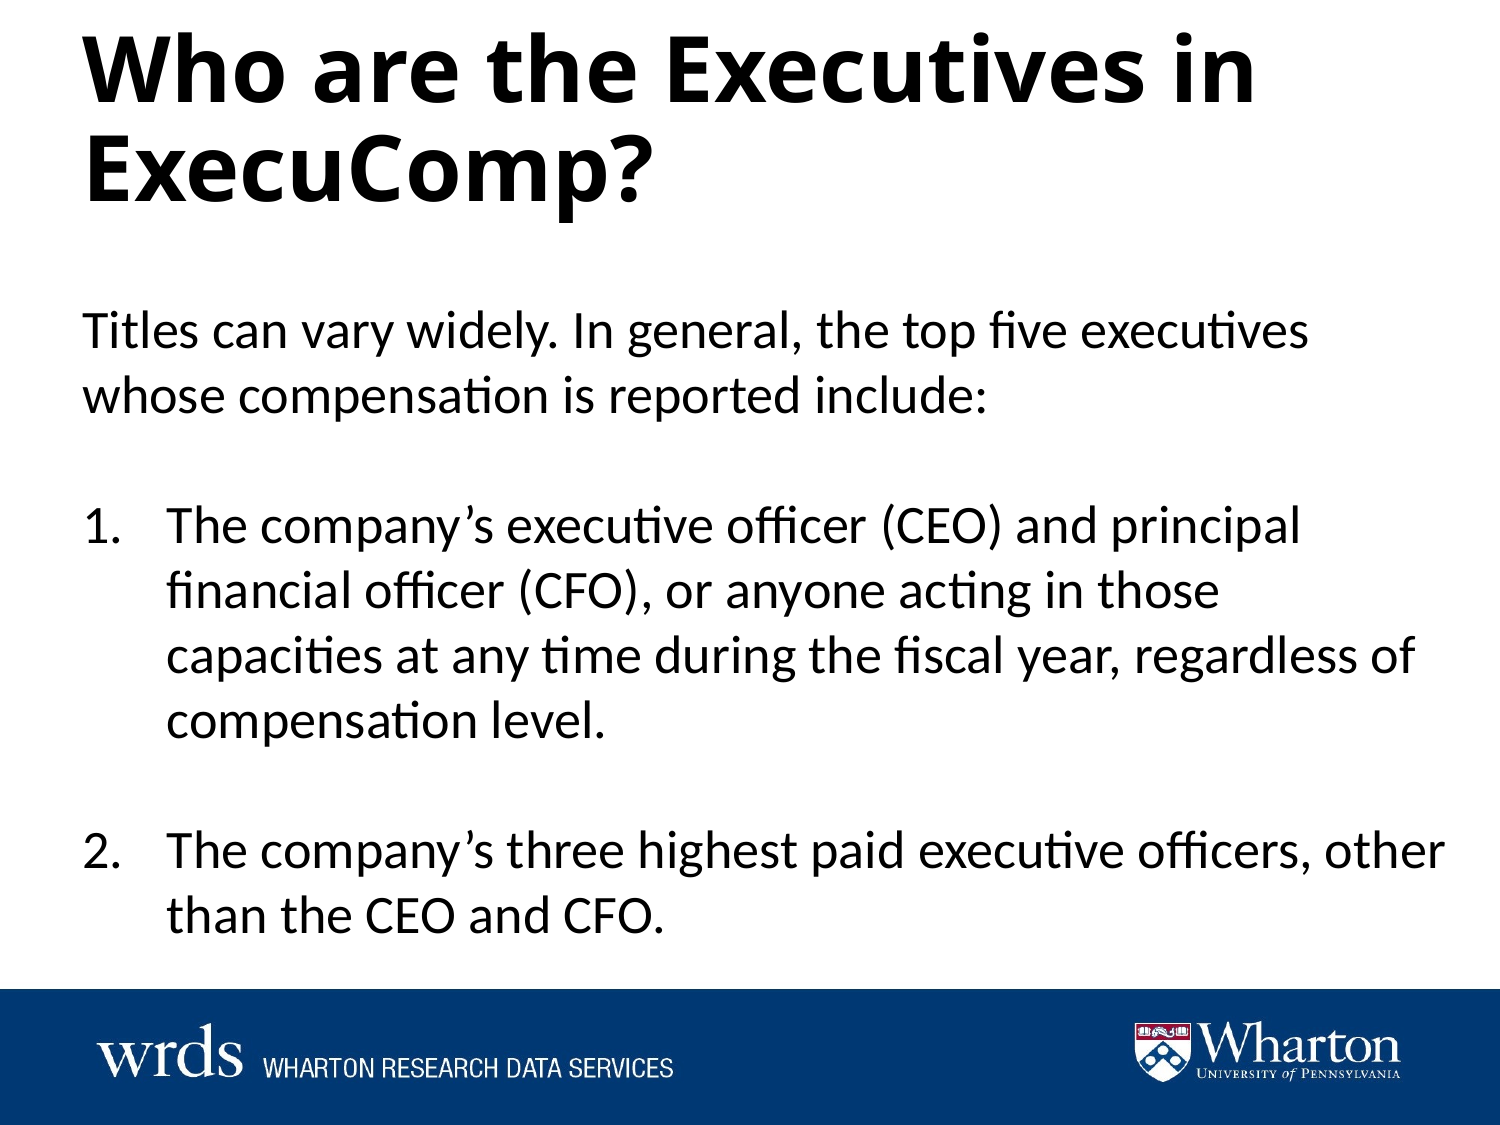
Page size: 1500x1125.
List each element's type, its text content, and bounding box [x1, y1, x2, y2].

title Who are the Executives in ExecuComp? [67, 13, 1500, 72]
picture [0, 72, 1500, 1125]
